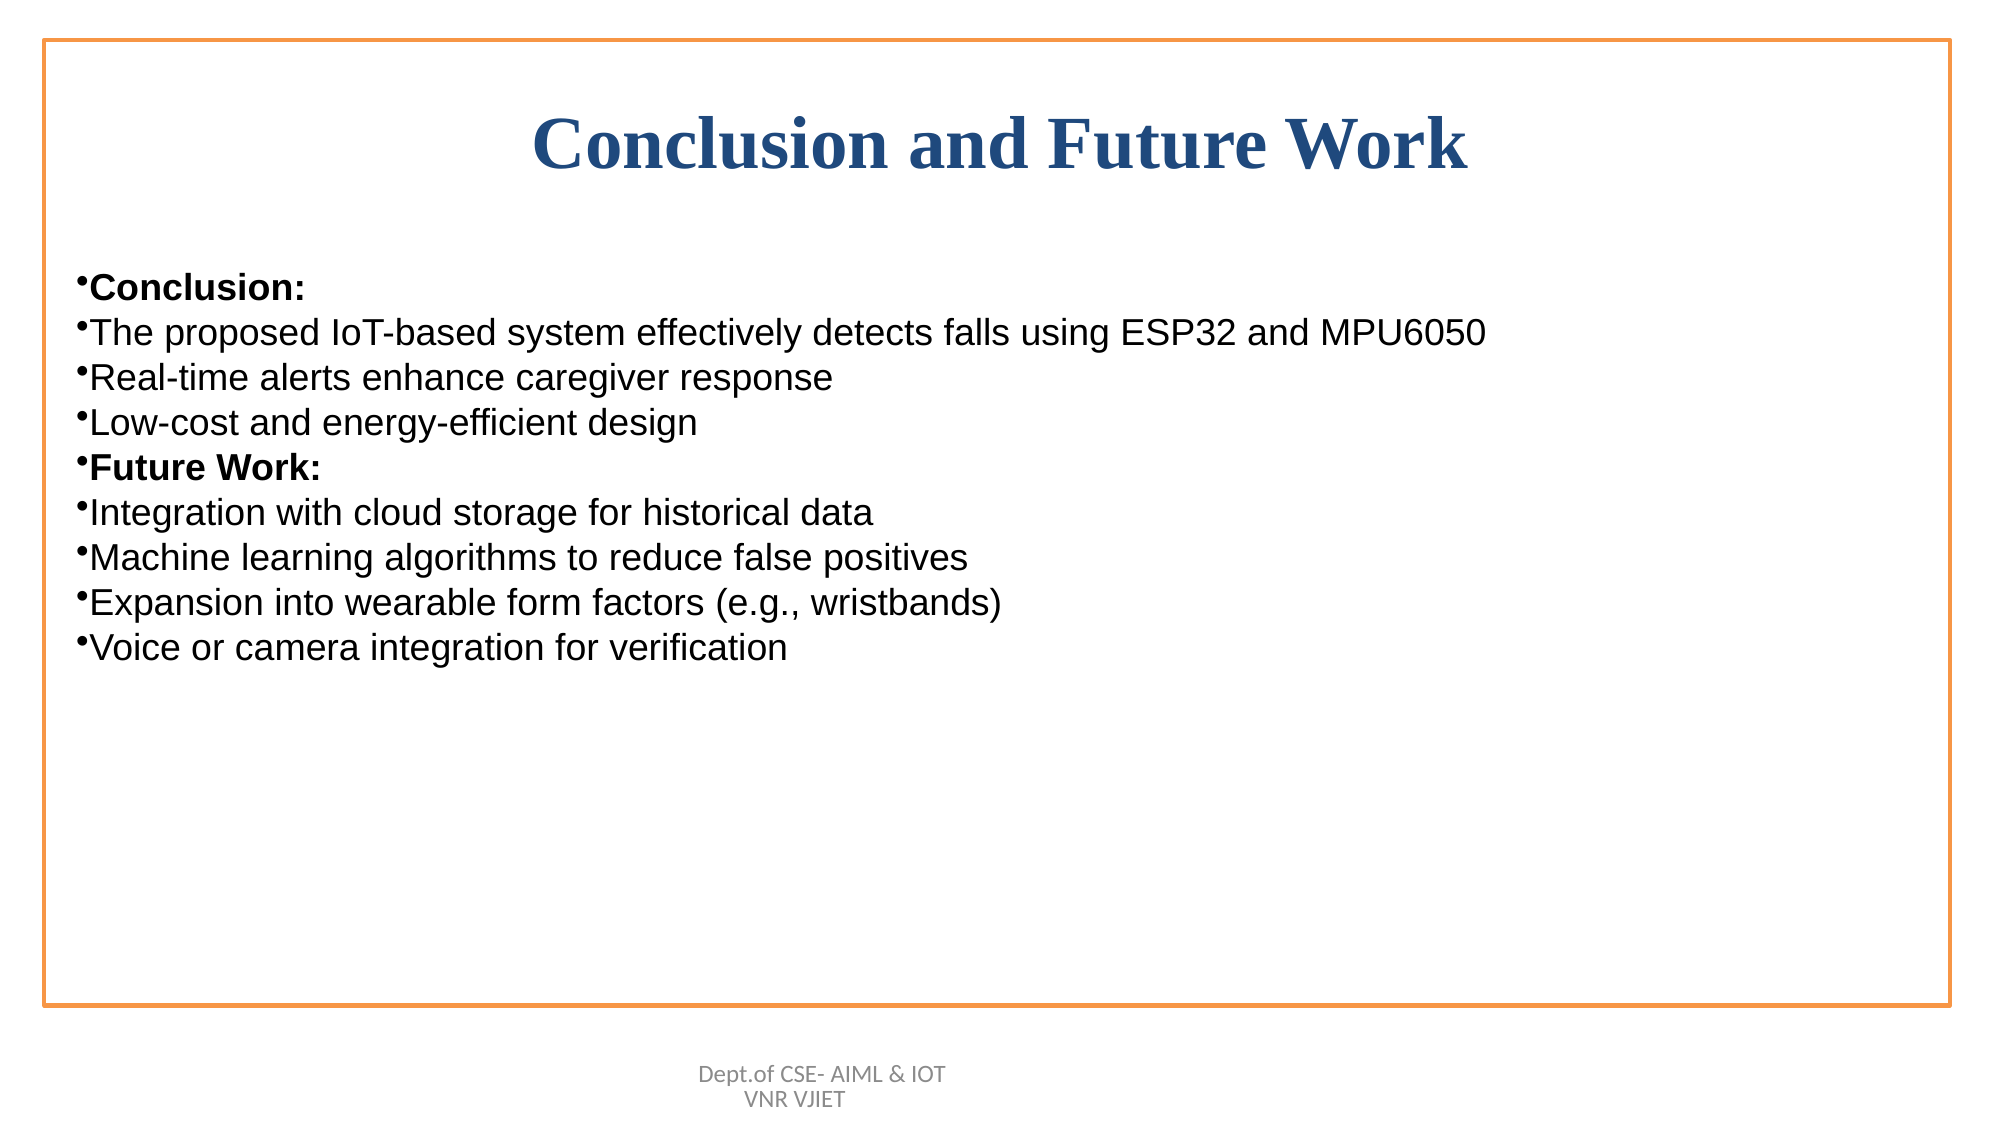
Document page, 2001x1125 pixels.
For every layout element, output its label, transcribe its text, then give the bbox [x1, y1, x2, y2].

footer Dept.of CSE- AIML & IOT VNR VJIET [683, 1042, 1317, 1103]
list Conclusion: The proposed IoT-based system effectively detects falls using ESP32 and MPU6050 Real-time alerts enhance caregiver response Low-cost and energy-efficient design Future Work: Integration with cloud storage for historical data Machine learning algorithms to reduce false positives Expansion into wearable form factors (e.g., wristbands) Voice or camera integration for verification [61, 161, 1900, 815]
text_box [42, 38, 1952, 1008]
